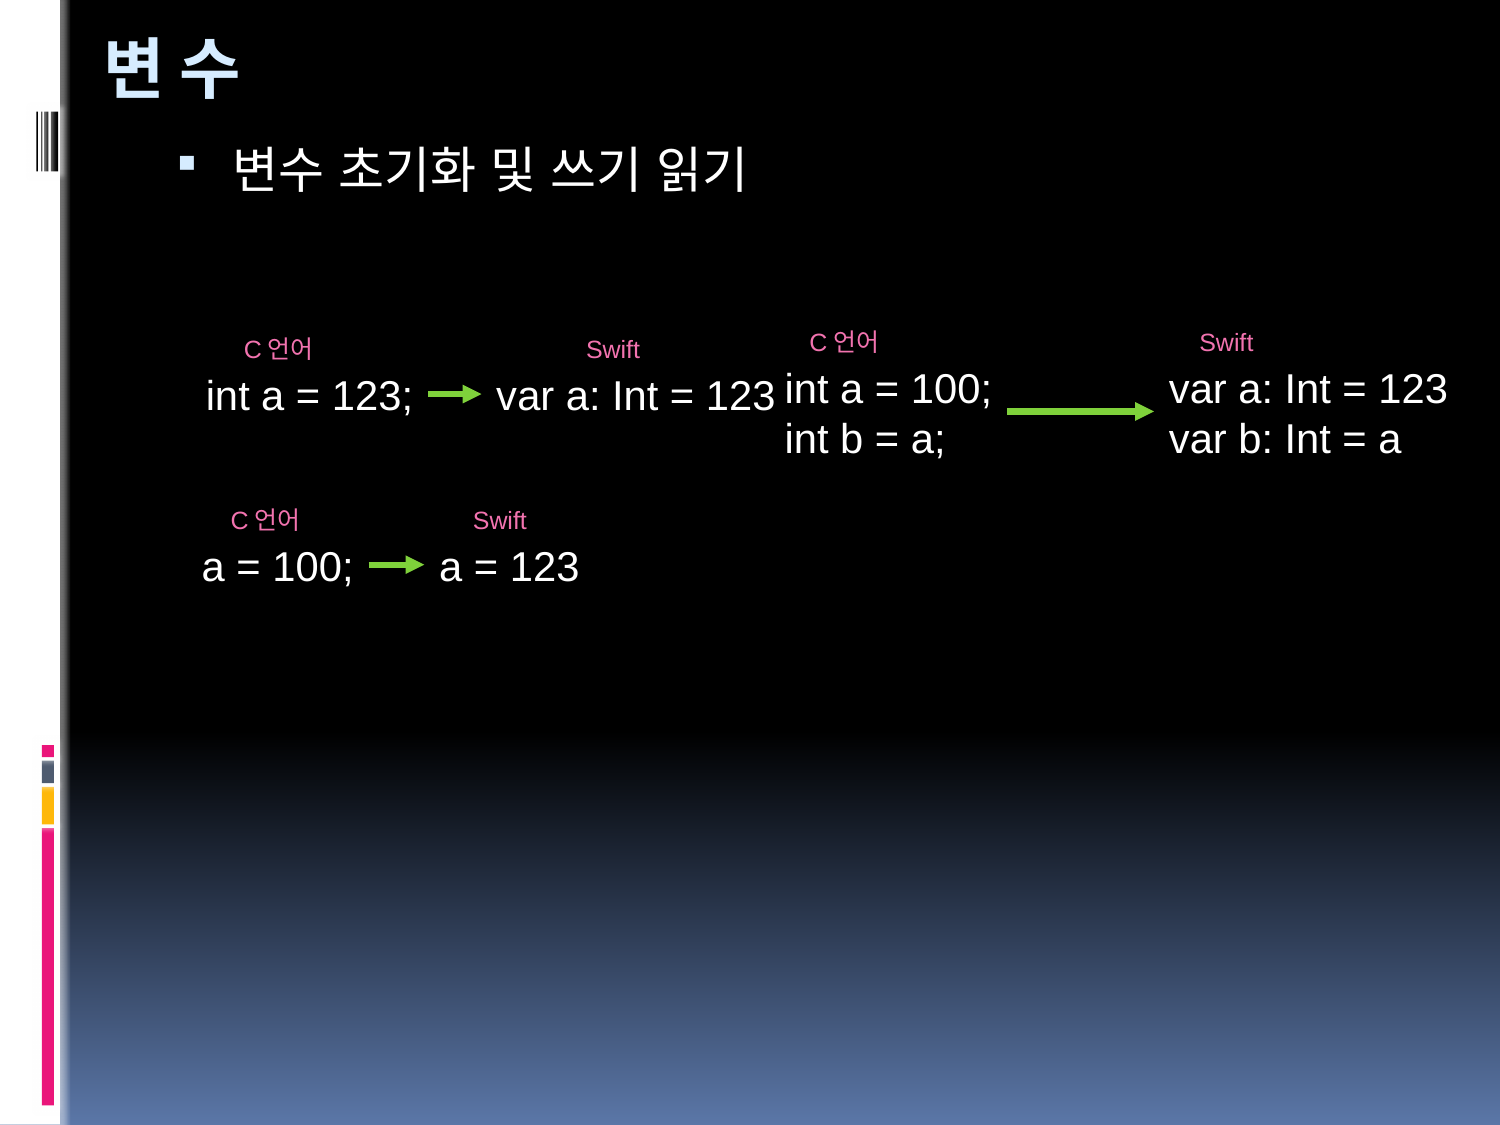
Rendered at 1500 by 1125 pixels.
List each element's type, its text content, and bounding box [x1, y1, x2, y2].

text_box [182, 325, 753, 428]
title 변 수 [88, 19, 1364, 108]
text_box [182, 496, 601, 599]
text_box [761, 318, 1472, 471]
list 변수 초기화 및 쓰기 읽기 [150, 131, 1425, 220]
